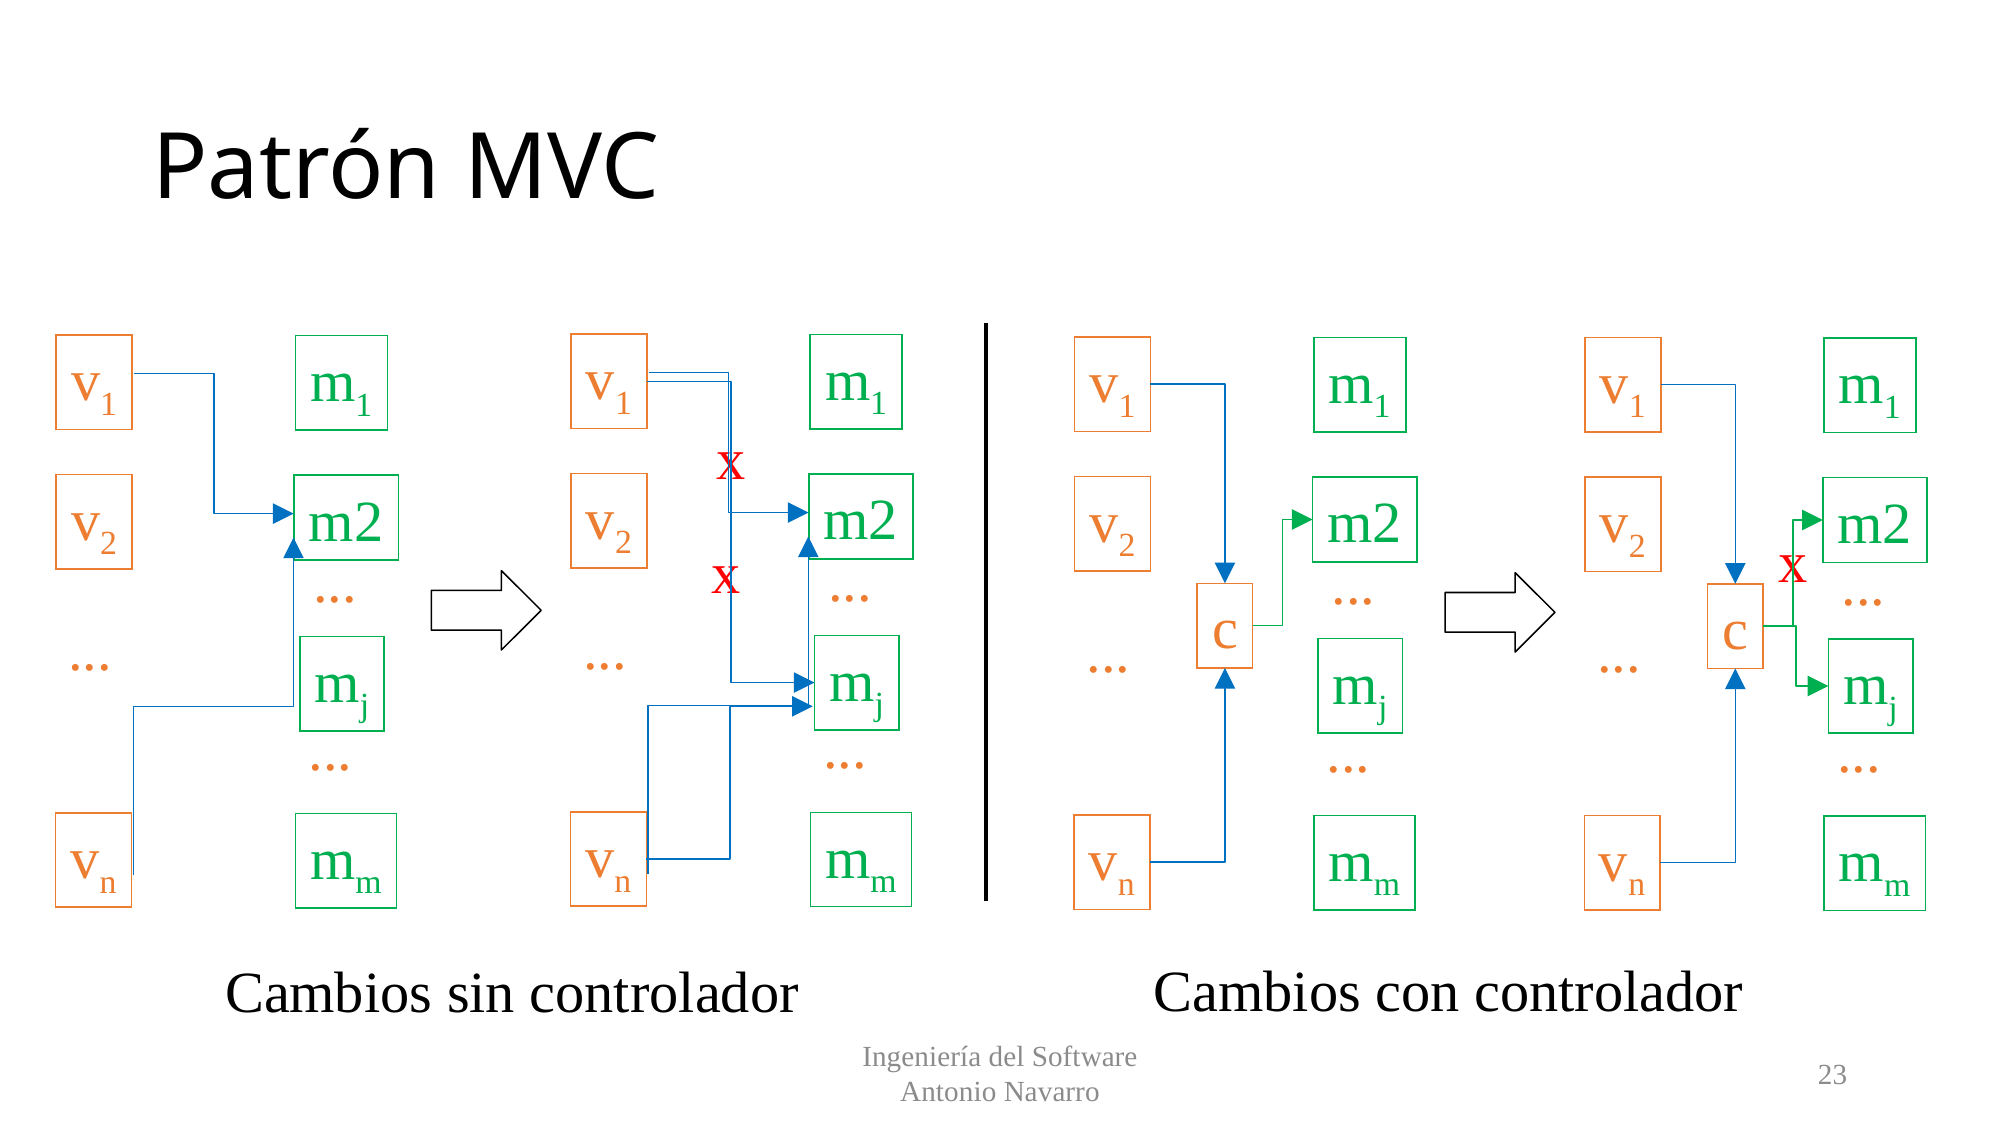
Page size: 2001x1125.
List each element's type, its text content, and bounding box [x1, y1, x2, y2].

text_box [567, 334, 915, 899]
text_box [53, 335, 400, 900]
text_box [1445, 572, 1555, 653]
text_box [1071, 336, 1418, 902]
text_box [1581, 337, 1929, 902]
title Patrón MVC [137, 59, 1863, 278]
text_box Cambios con controlador [1139, 945, 1759, 1031]
footer Ingeniería del Software Antonio Navarro [662, 1042, 1338, 1103]
text_box [431, 570, 542, 651]
text_box Cambios sin controlador [210, 946, 815, 1032]
slide_number 23 [1412, 1042, 1863, 1103]
